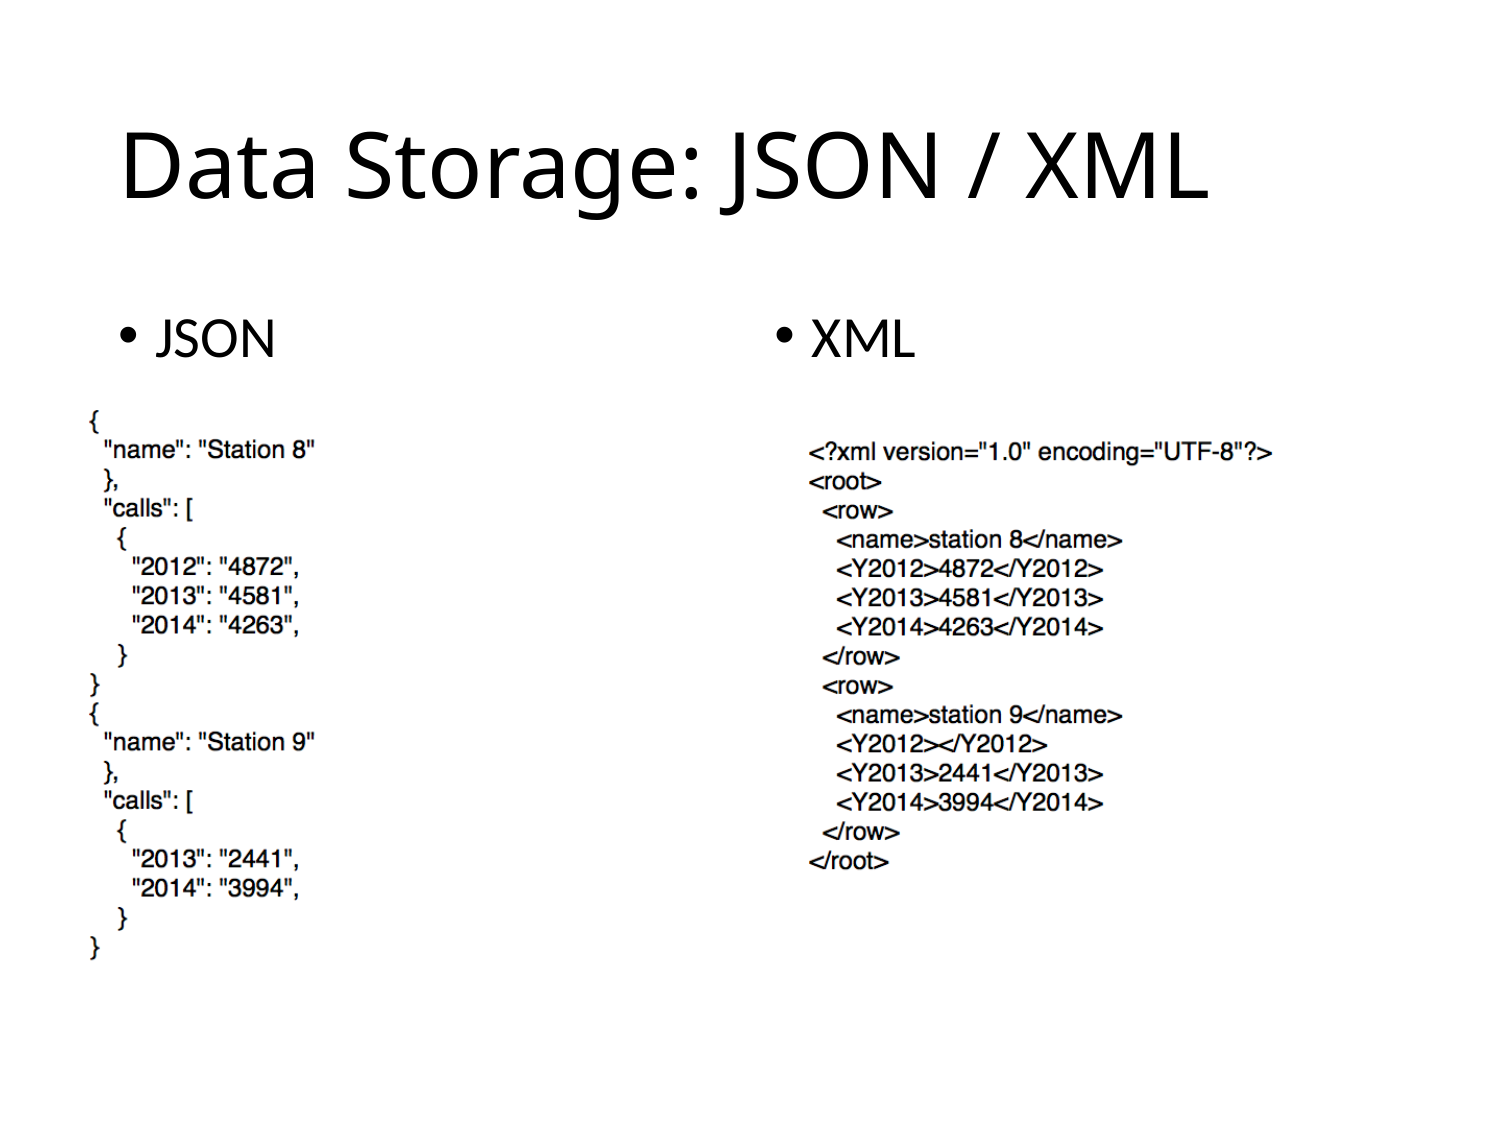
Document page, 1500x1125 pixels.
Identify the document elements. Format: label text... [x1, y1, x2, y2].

picture [84, 408, 466, 978]
list JSON [103, 299, 741, 1014]
title Data Storage: JSON / XML [103, 59, 1397, 278]
picture [807, 408, 1416, 961]
list XML [759, 299, 1397, 1014]
